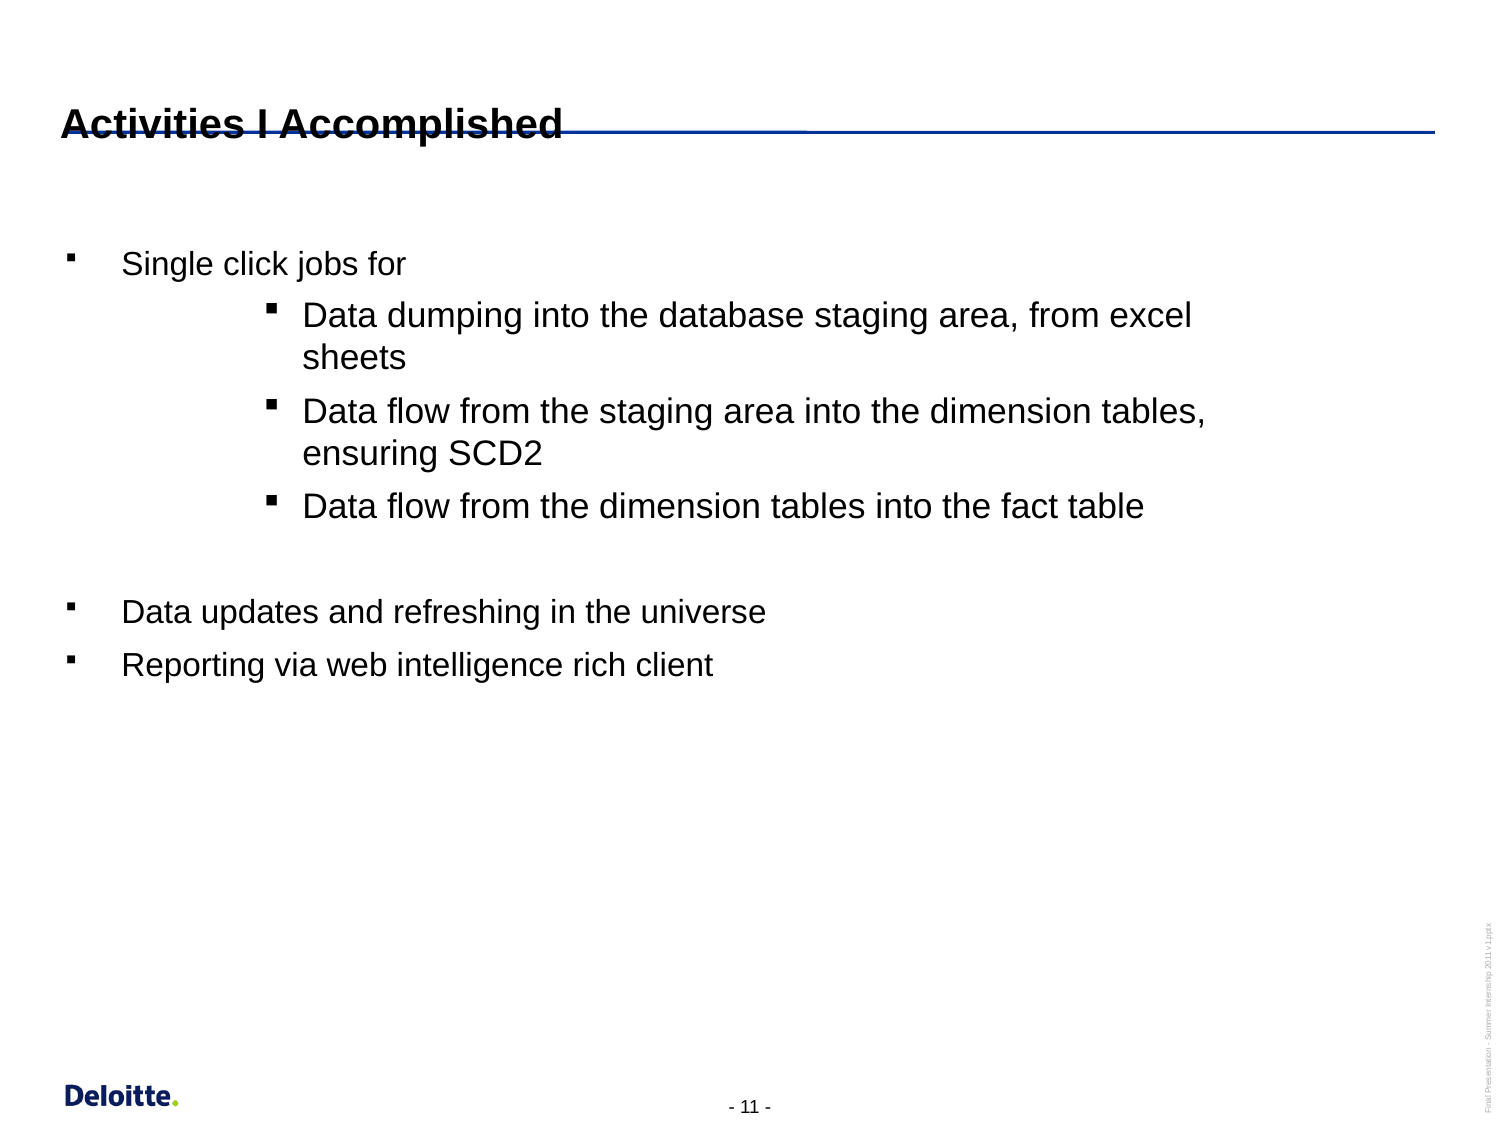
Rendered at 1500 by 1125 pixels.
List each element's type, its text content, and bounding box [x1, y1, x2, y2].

list Single click jobs for Data dumping into the database staging area, from excel sheets Data flow from the staging area into the dimension tables, ensuring SCD2 Data flow from the dimension tables into the fact table Data updates and refreshing in the universe Reporting via web intelligence rich client [64, 189, 1298, 1032]
picture [64, 1083, 179, 1107]
title Activities I Accomplished [59, 93, 1430, 148]
